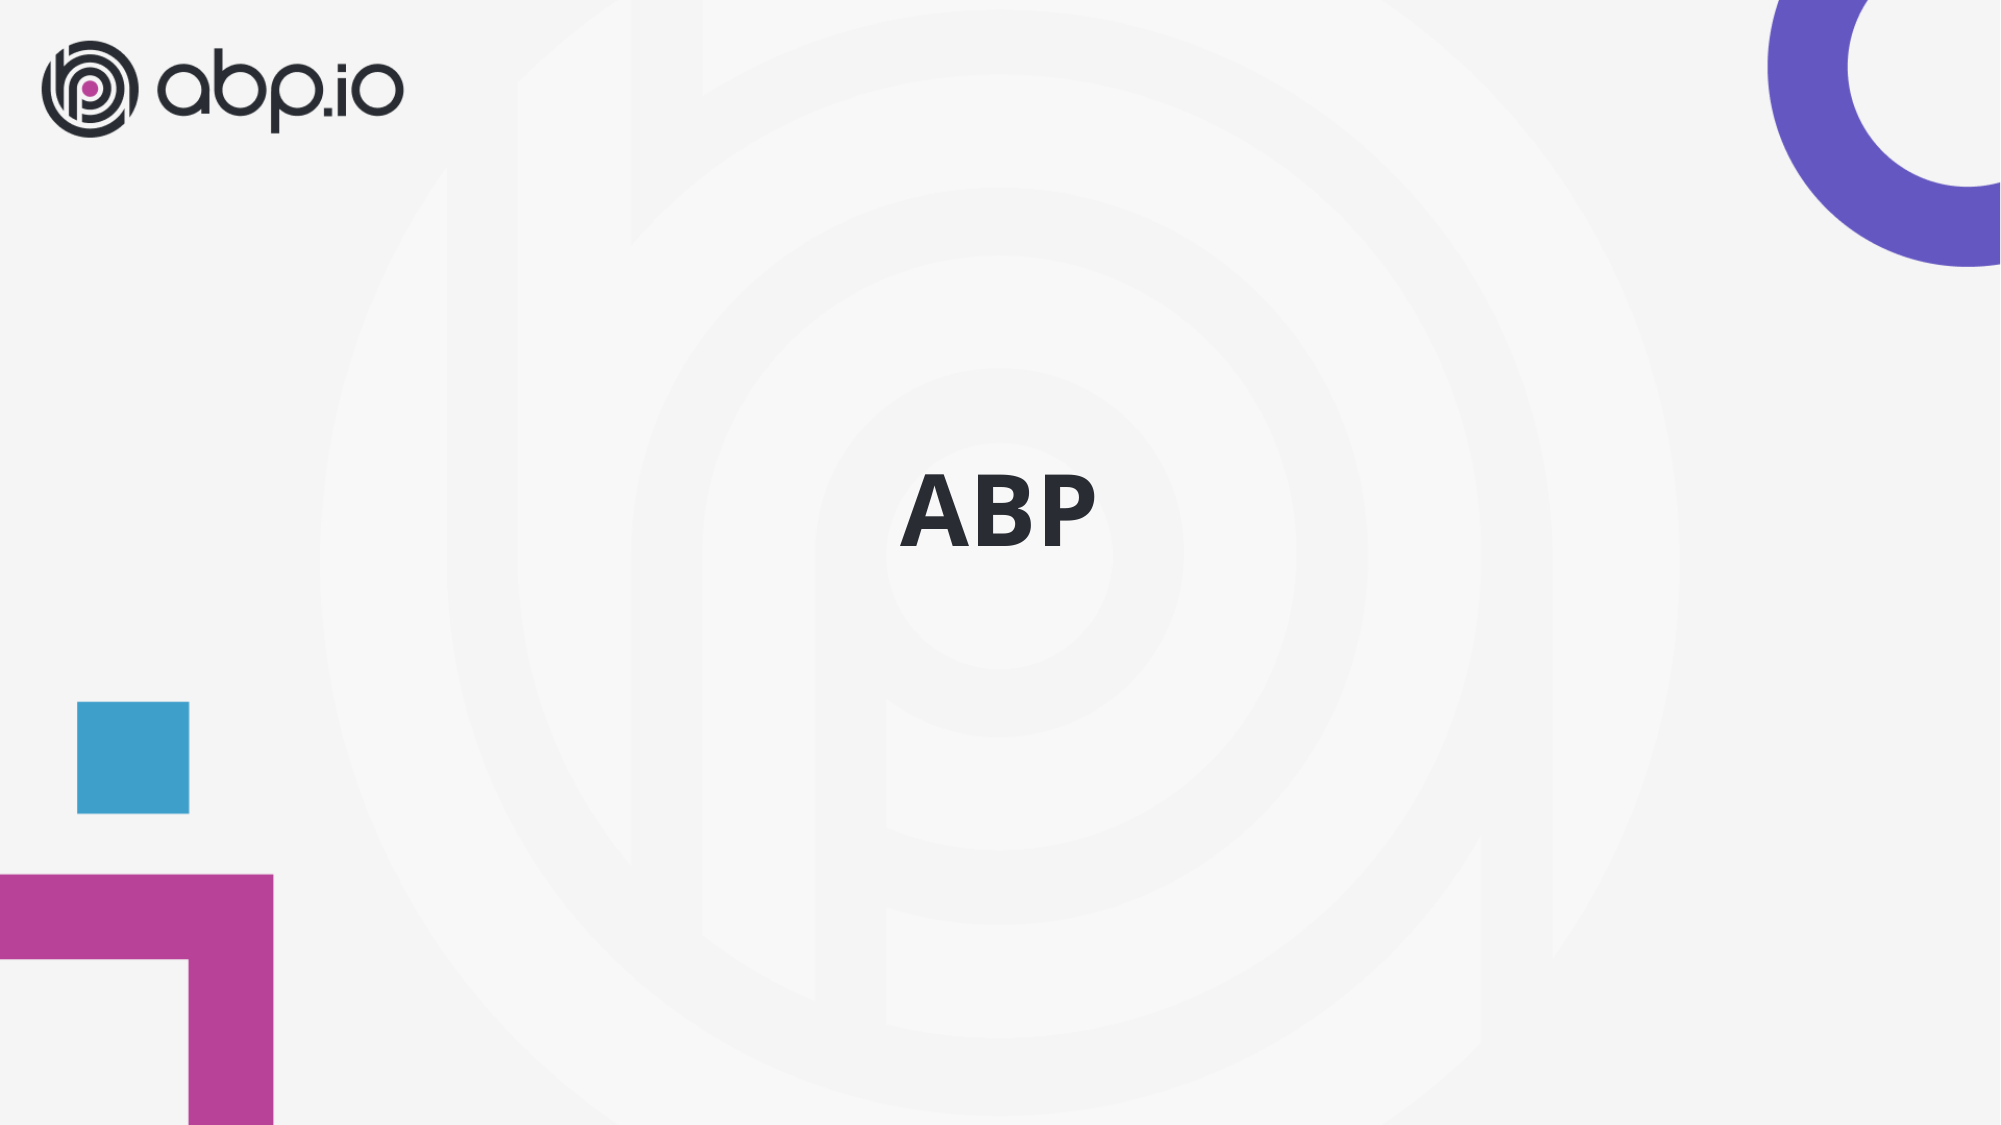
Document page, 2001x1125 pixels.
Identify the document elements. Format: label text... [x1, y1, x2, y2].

picture [0, 0, 2001, 1125]
title ABP [249, 184, 1750, 576]
